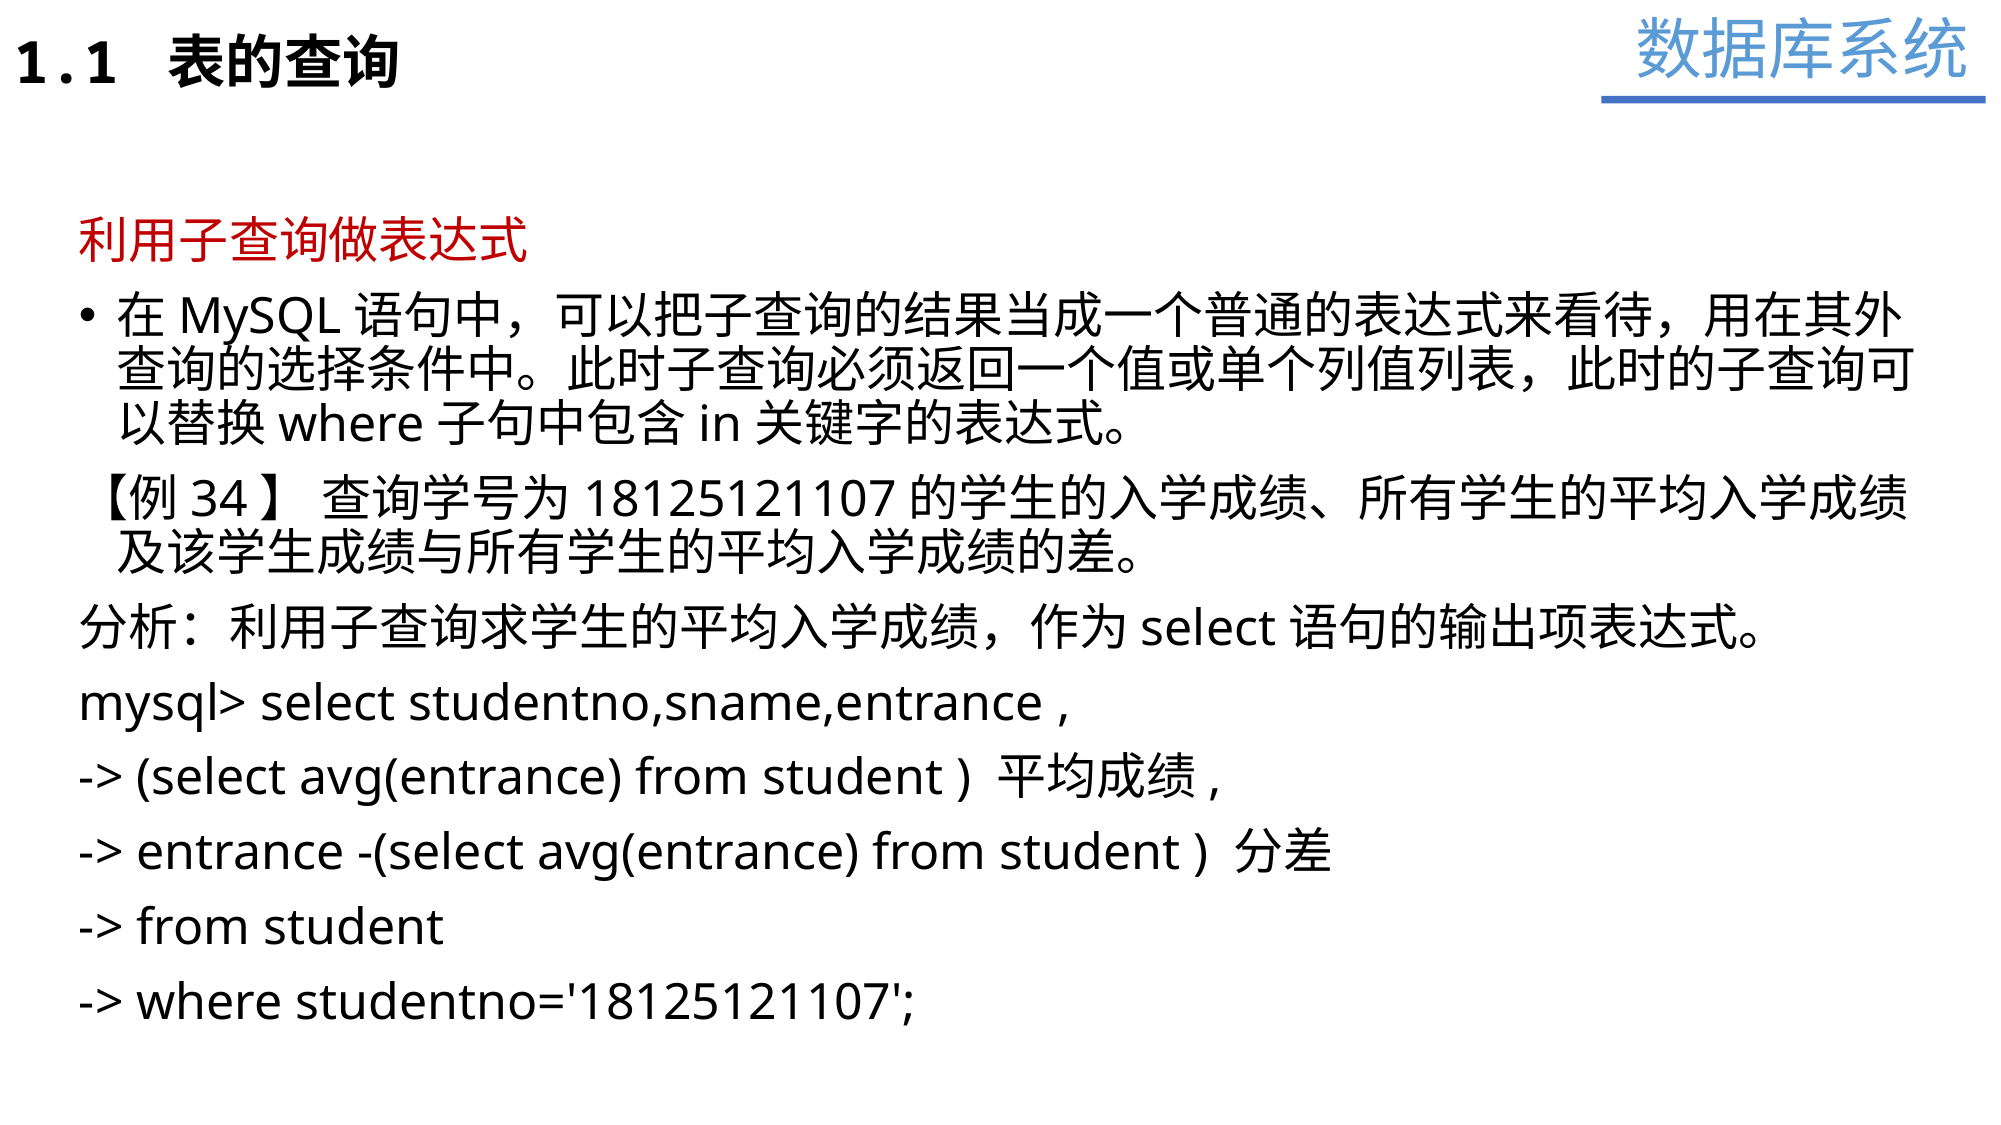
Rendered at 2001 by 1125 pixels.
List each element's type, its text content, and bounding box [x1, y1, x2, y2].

text_box [1600, 95, 1987, 104]
text_box 利用子查询做表达式 在MySQL语句中，可以把子查询的结果当成一个普通的表达式来看待，用在其外查询的选择条件中。此时子查询必须返回一个值或单个列值列表，此时的子查询可以替换where子句中包含in关键字的表达式。 【例34】 查询学号为18125121107的学生的入学成绩、所有学生的平均入学成绩及该学生成绩与所有学生的平均入学成绩的差。 分析：利用子查询求学生的平均入学成绩，作为select语句的输出项表达式。 mysql> select studentno,sname,entrance , -> (select avg(entrance) from student ) 平均成绩, -> entrance -(select avg(entrance) from student ) 分差 -> from student -> where studentno='18125121107'; [63, 208, 1937, 1058]
text_box 1.1 表的查询 [0, 17, 416, 103]
text_box 数据库系统 [1620, 0, 1984, 95]
